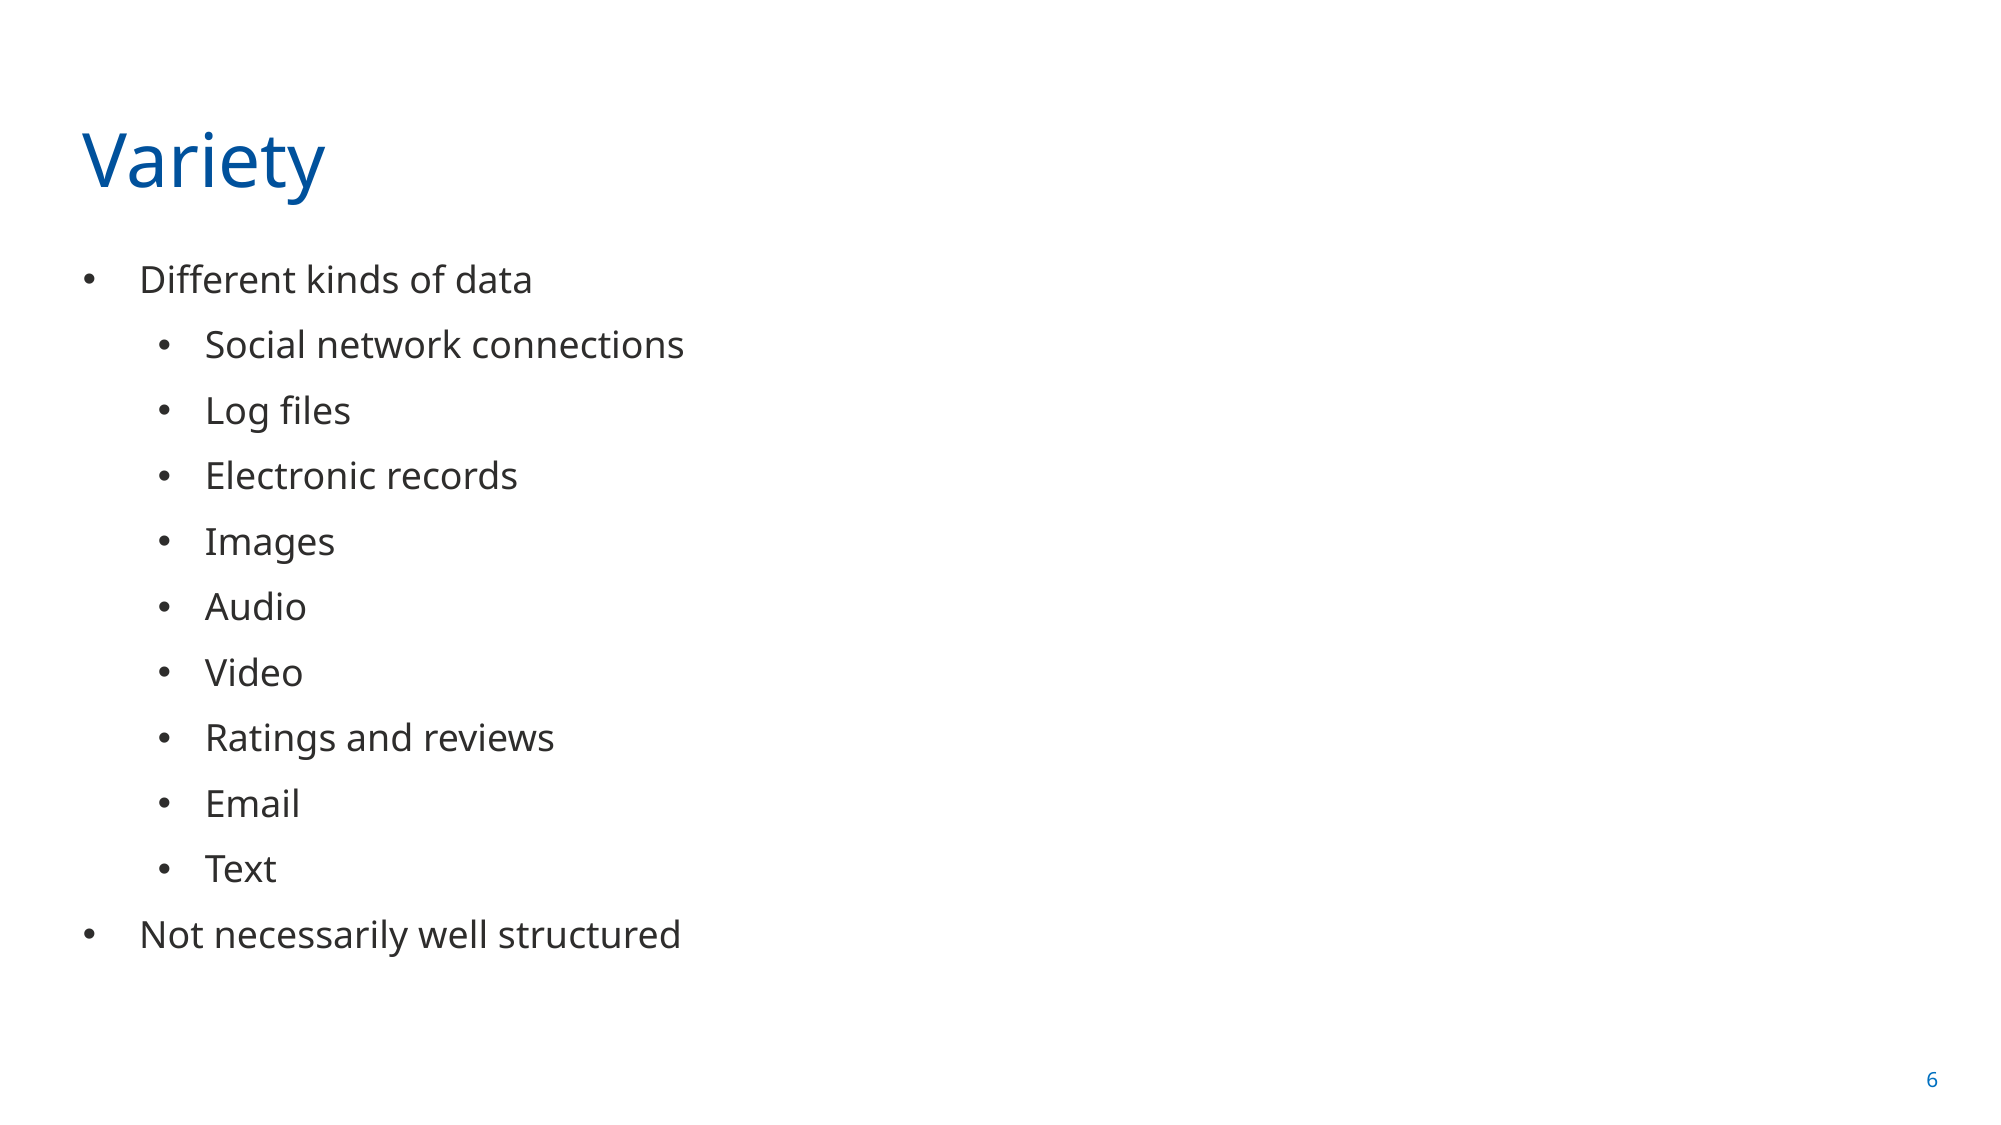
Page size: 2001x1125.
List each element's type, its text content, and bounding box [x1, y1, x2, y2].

list Different kinds of data Social network connections Log files Electronic records Images Audio Video Ratings and reviews Email Text Not necessarily well structured [67, 253, 1939, 1000]
title Variety [67, 20, 1565, 210]
